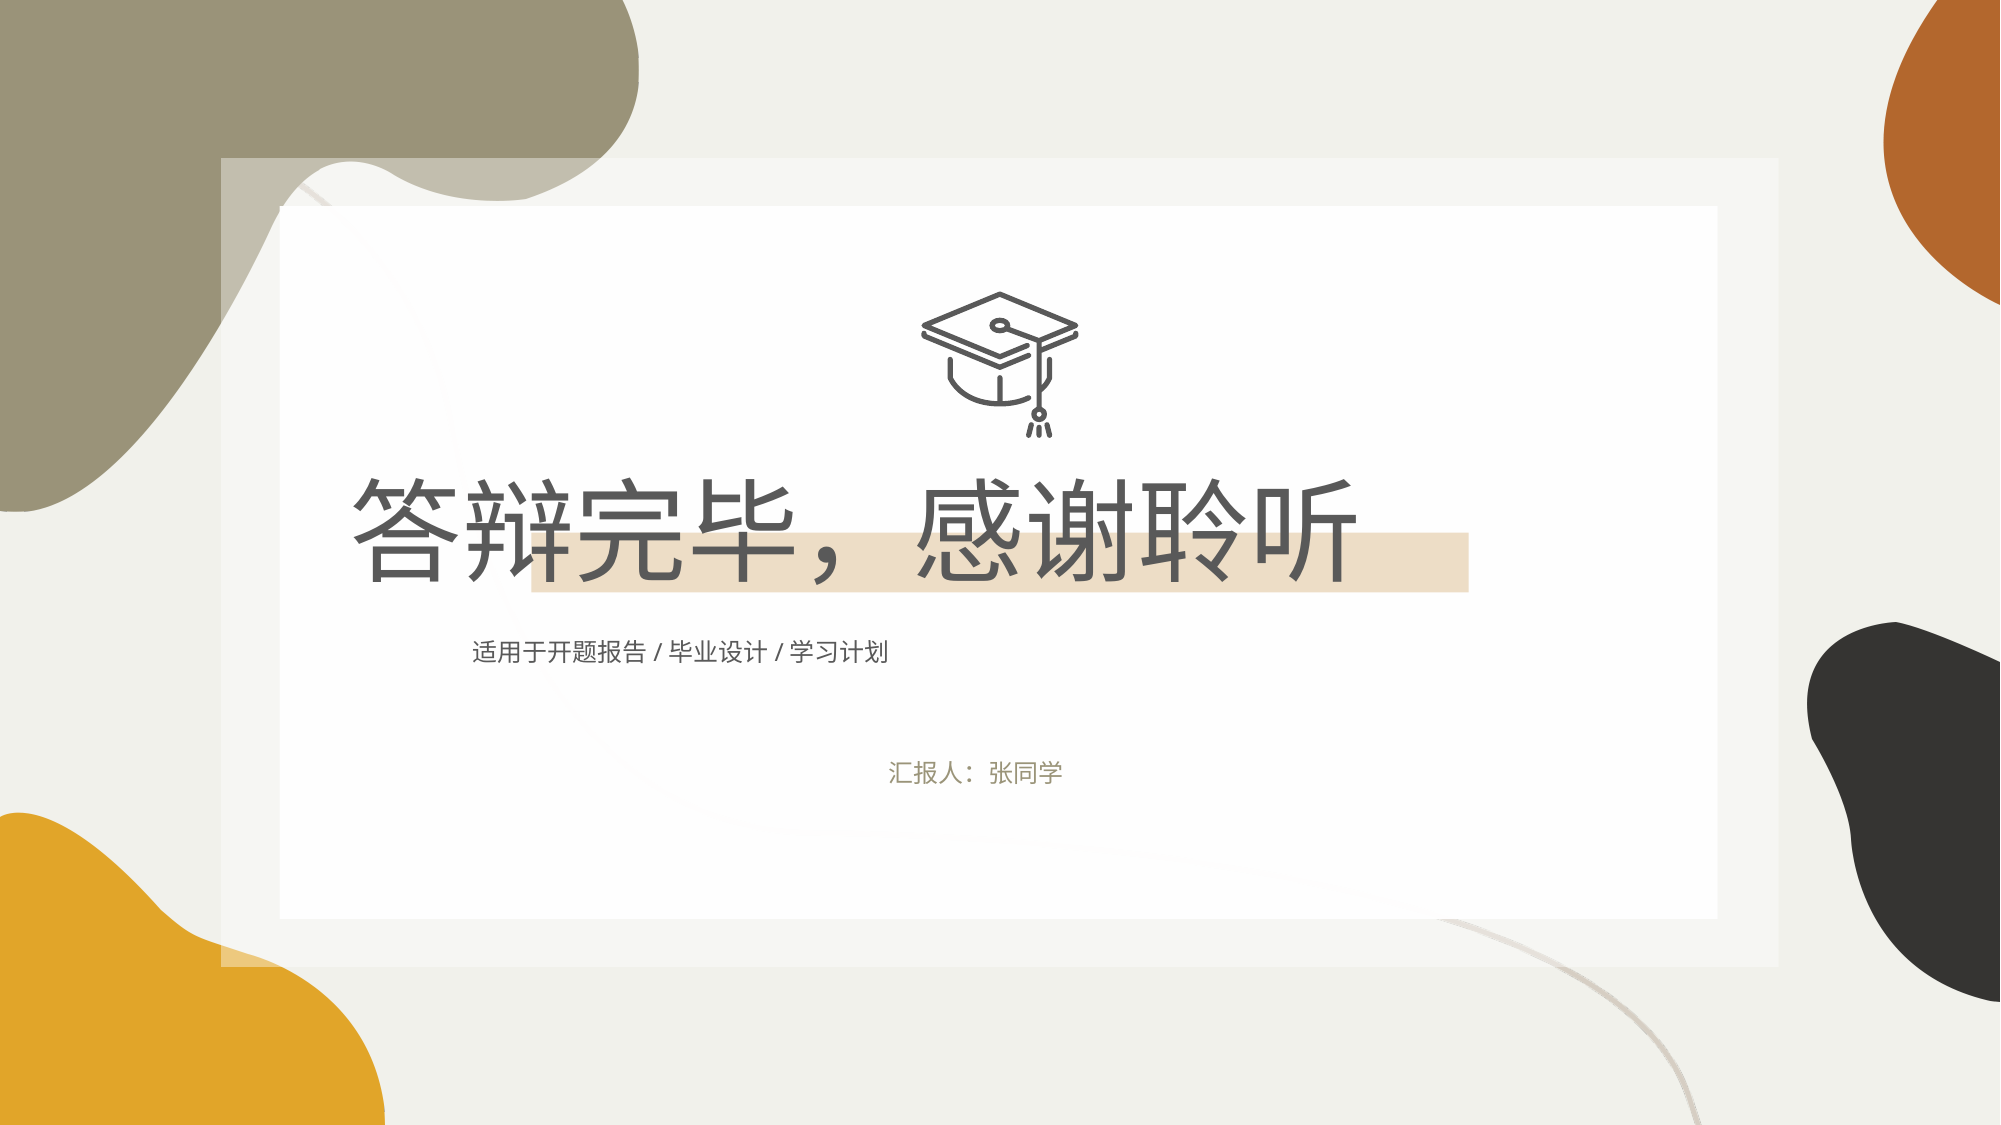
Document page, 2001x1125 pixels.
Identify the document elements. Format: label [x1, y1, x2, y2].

text_box [221, 158, 1779, 967]
picture [0, 812, 1707, 1125]
picture [1883, 0, 2000, 305]
picture [1807, 622, 2000, 1002]
picture [0, 0, 1707, 512]
